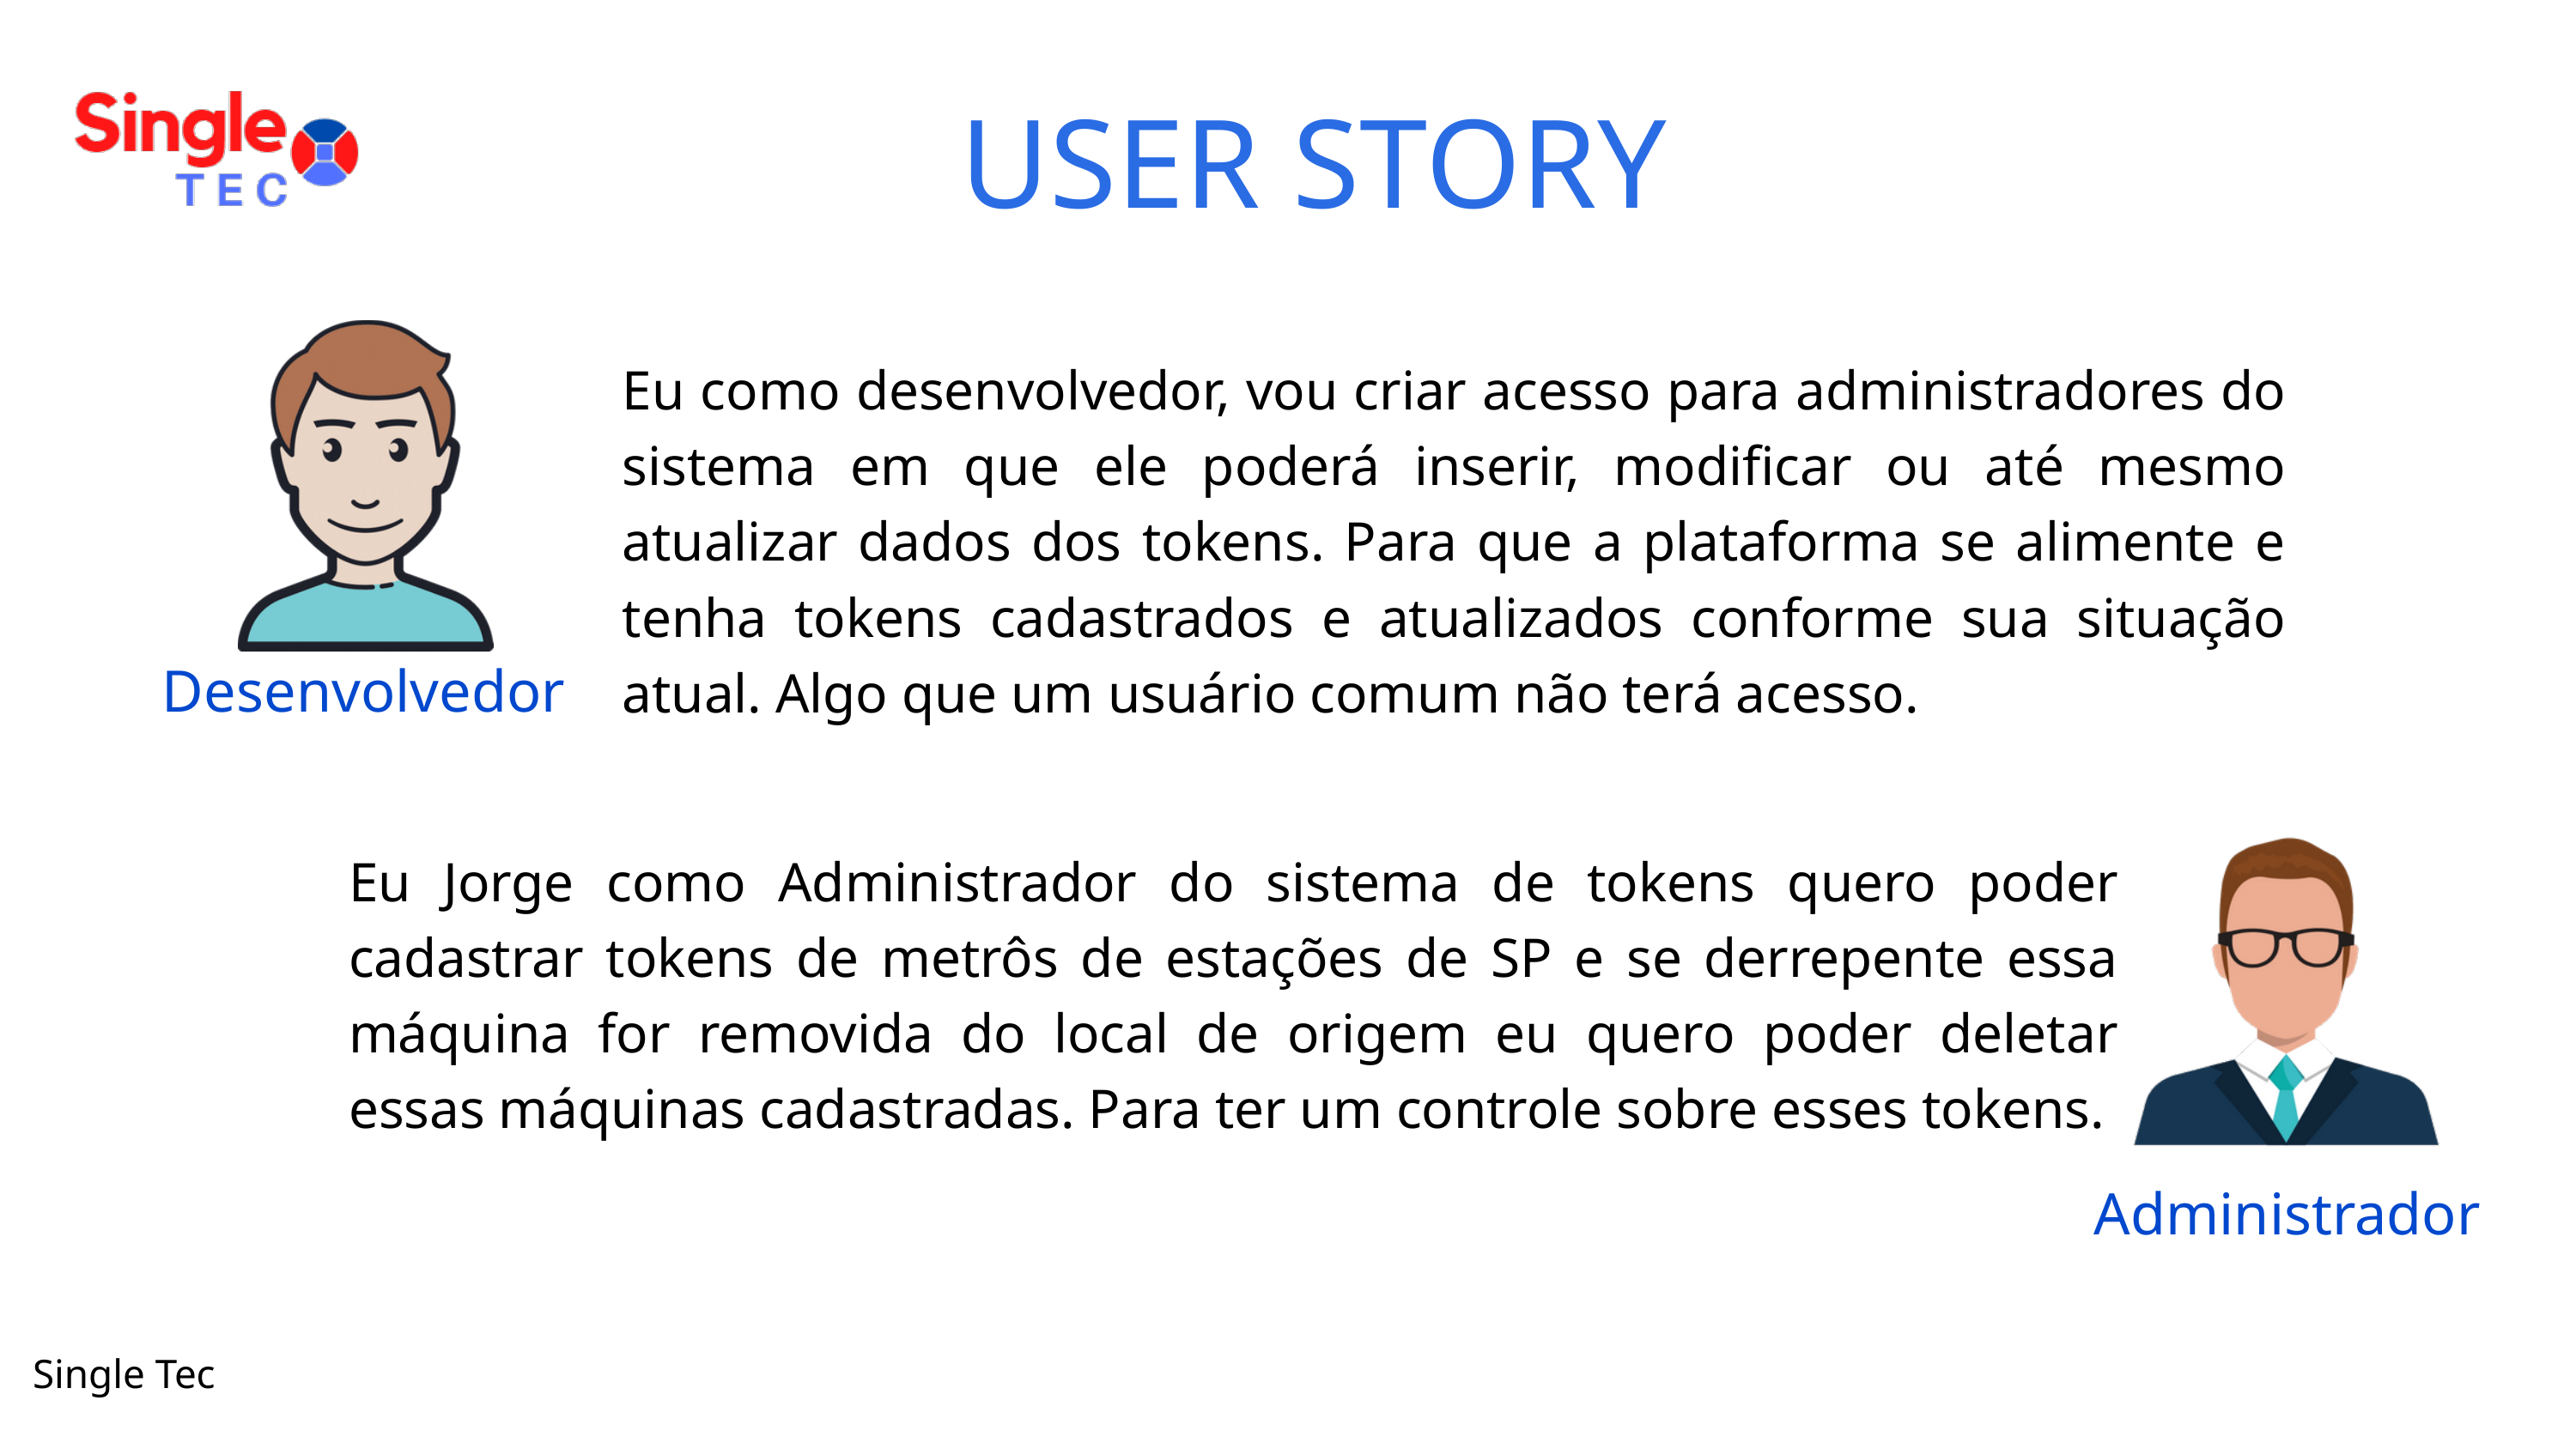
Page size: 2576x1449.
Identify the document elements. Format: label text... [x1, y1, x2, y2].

text_box Desenvolvedor [137, 643, 592, 724]
text_box USER STORY [799, 109, 1828, 233]
picture [32, 50, 423, 239]
text_box Single Tec [33, 1341, 700, 1397]
picture [2104, 807, 2471, 1174]
picture [237, 319, 495, 652]
text_box Eu Jorge como Administrador do sistema de tokens quero poder cadastrar tokens de metrôs de estações de SP e se derrepente essa máquina for removida do local de origem eu quero poder deletar essas máquinas cadastradas. Para ter um controle sobre esses tokens. [349, 836, 2099, 1140]
text_box Eu como desenvolvedor, vou criar acesso para administradores do sistema em que ele poderá inserir, modificar ou até mesmo atualizar dados dos tokens. Para que a plataforma se alimente e tenha tokens cadastrados e atualizados conforme sua situação atual. Algo que um usuário comum não terá acesso. [622, 344, 2287, 724]
text_box Administrador [2060, 1166, 2515, 1246]
